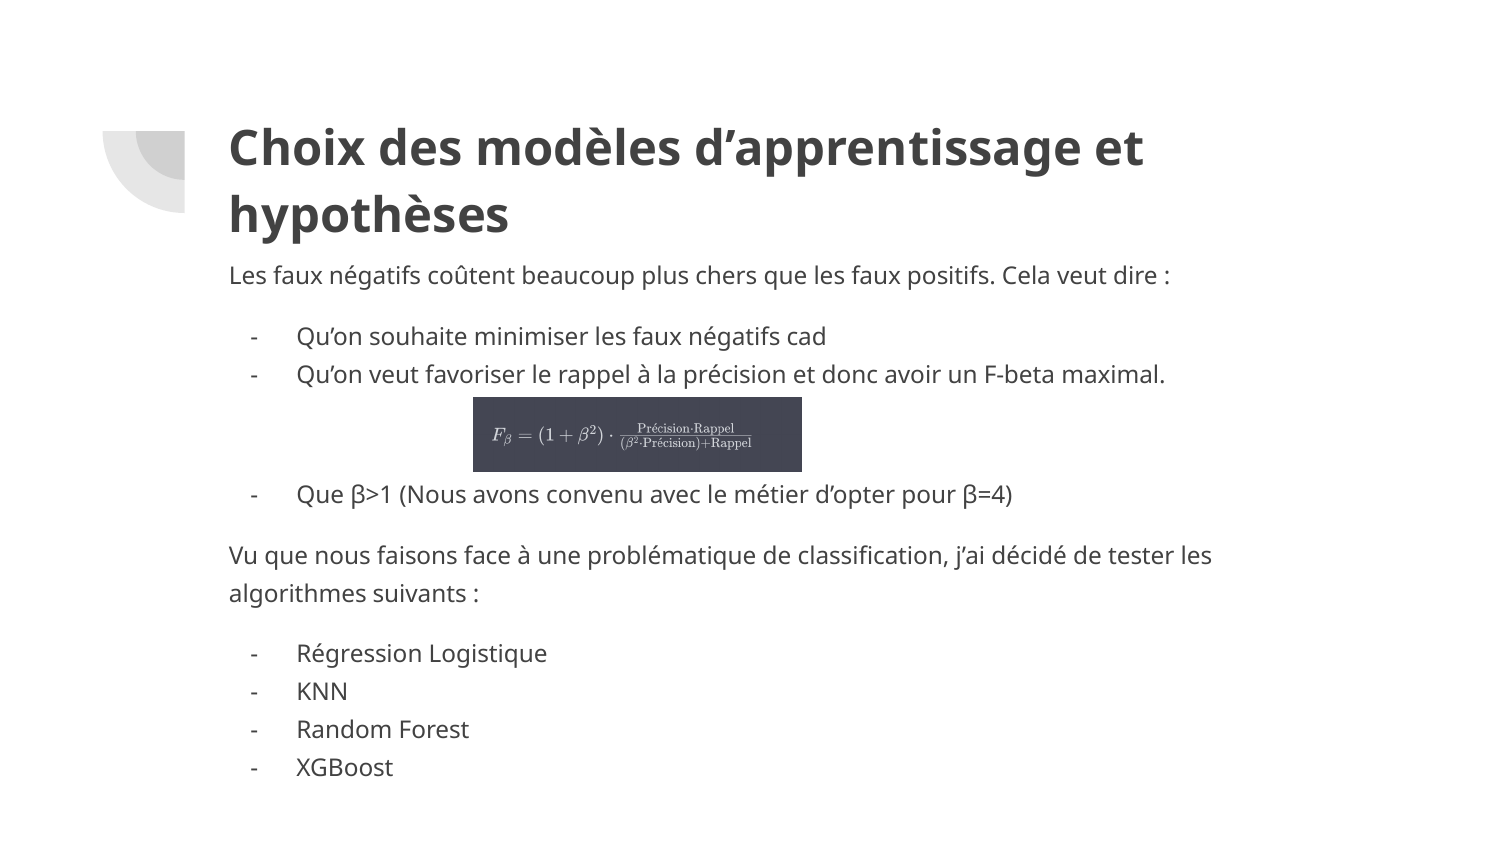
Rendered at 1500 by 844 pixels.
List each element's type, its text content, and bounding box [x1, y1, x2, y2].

picture [473, 397, 802, 472]
title Choix des modèles d’apprentissage et hypothèses [213, 98, 1368, 238]
list Les faux négatifs coûtent beaucoup plus chers que les faux positifs. Cela veut dire : Qu’on souhaite minimiser les faux négatifs cad Qu’on veut favoriser le rappel à la précision et donc avoir un F-beta maximal. Que β>1 (Nous avons convenu avec le métier d’opter pour β=4) Vu que nous faisons face à une problématique de classification, j’ai décidé de tester les algorithmes suivants : Régression Logistique KNN Random Forest XGBoost [213, 238, 1368, 807]
